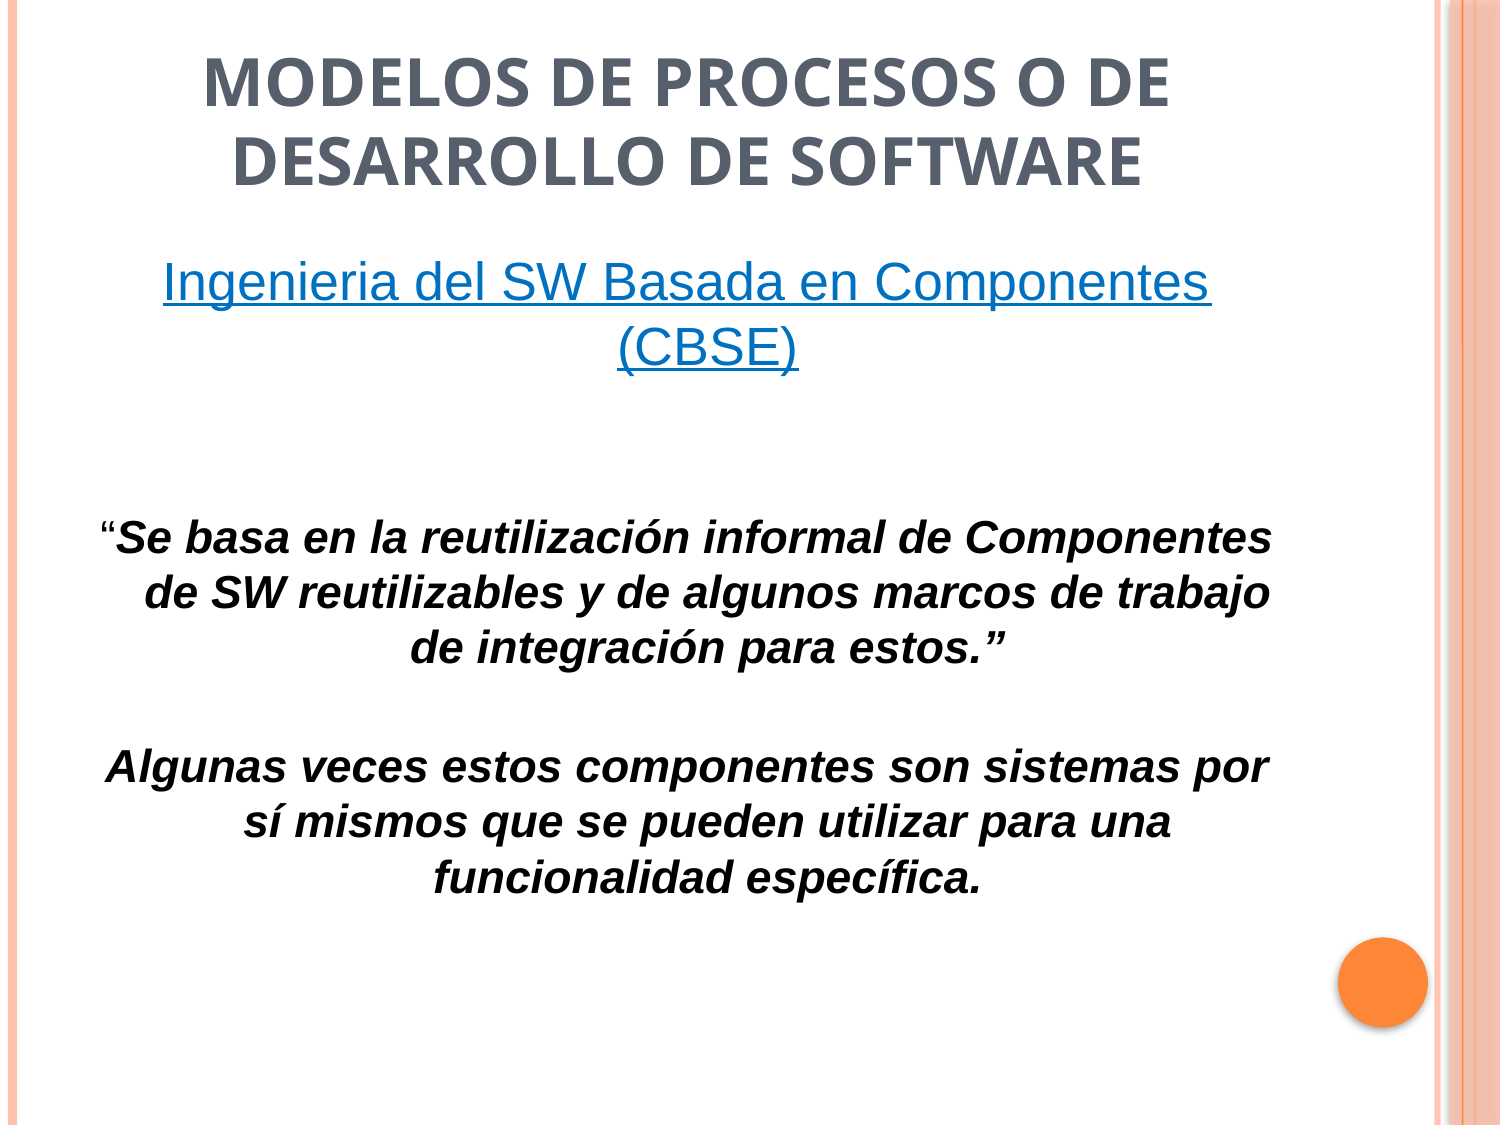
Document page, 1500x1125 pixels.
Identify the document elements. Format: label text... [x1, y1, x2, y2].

title Modelos de procesos o de Desarrollo de Software [75, 19, 1300, 207]
list Ingenieria del SW Basada en Componentes (CBSE) “Se basa en la reutilización informal de Componentes de SW reutilizables y de algunos marcos de trabajo de integración para estos.” Algunas veces estos componentes son sistemas por sí mismos que se pueden utilizar para una funcionalidad específica. [74, 212, 1300, 1012]
